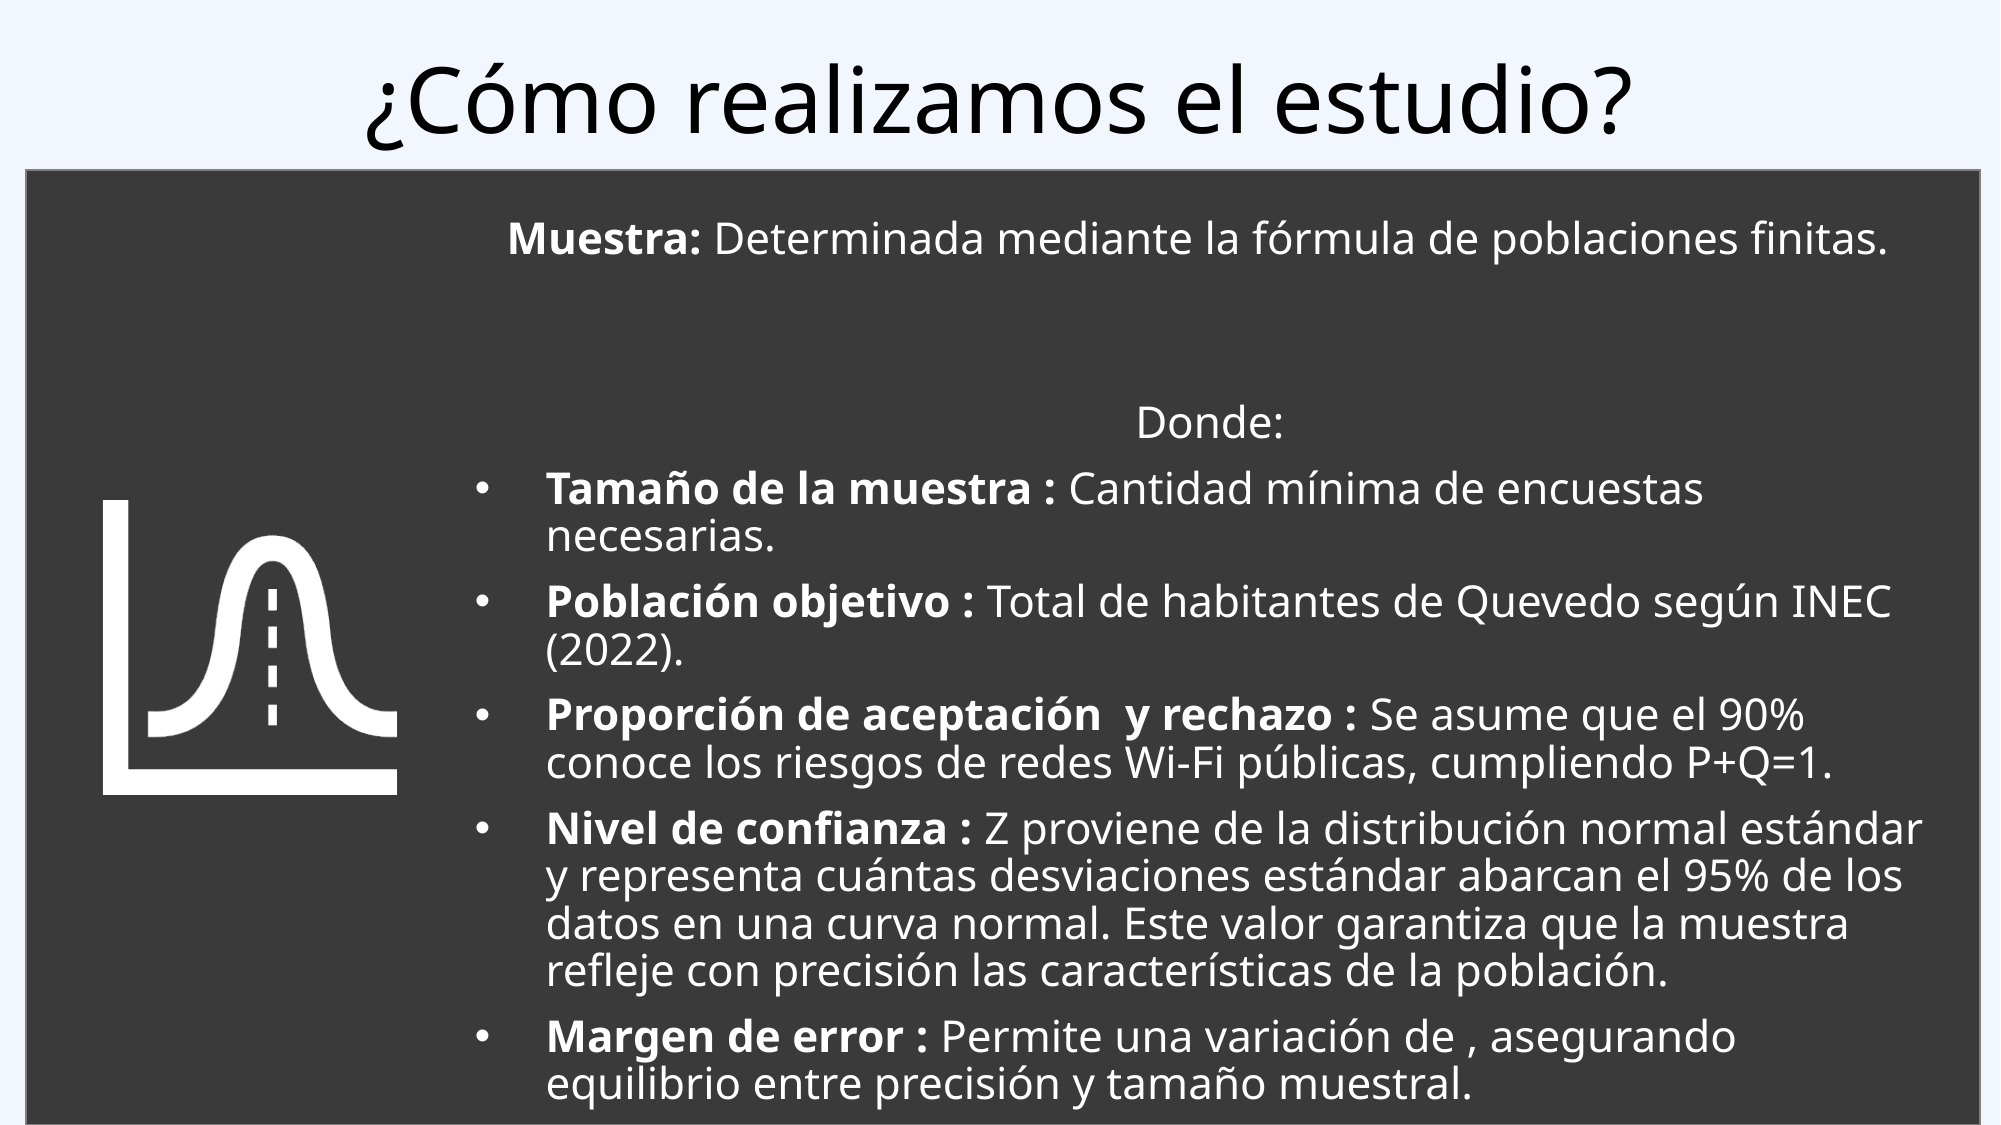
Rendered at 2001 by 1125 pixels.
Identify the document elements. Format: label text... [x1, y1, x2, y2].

text_box [0, 0, 2000, 1125]
title ¿Cómo realizamos el estudio? [249, 39, 1750, 170]
picture [42, 439, 458, 856]
text_box [25, 169, 1981, 1125]
